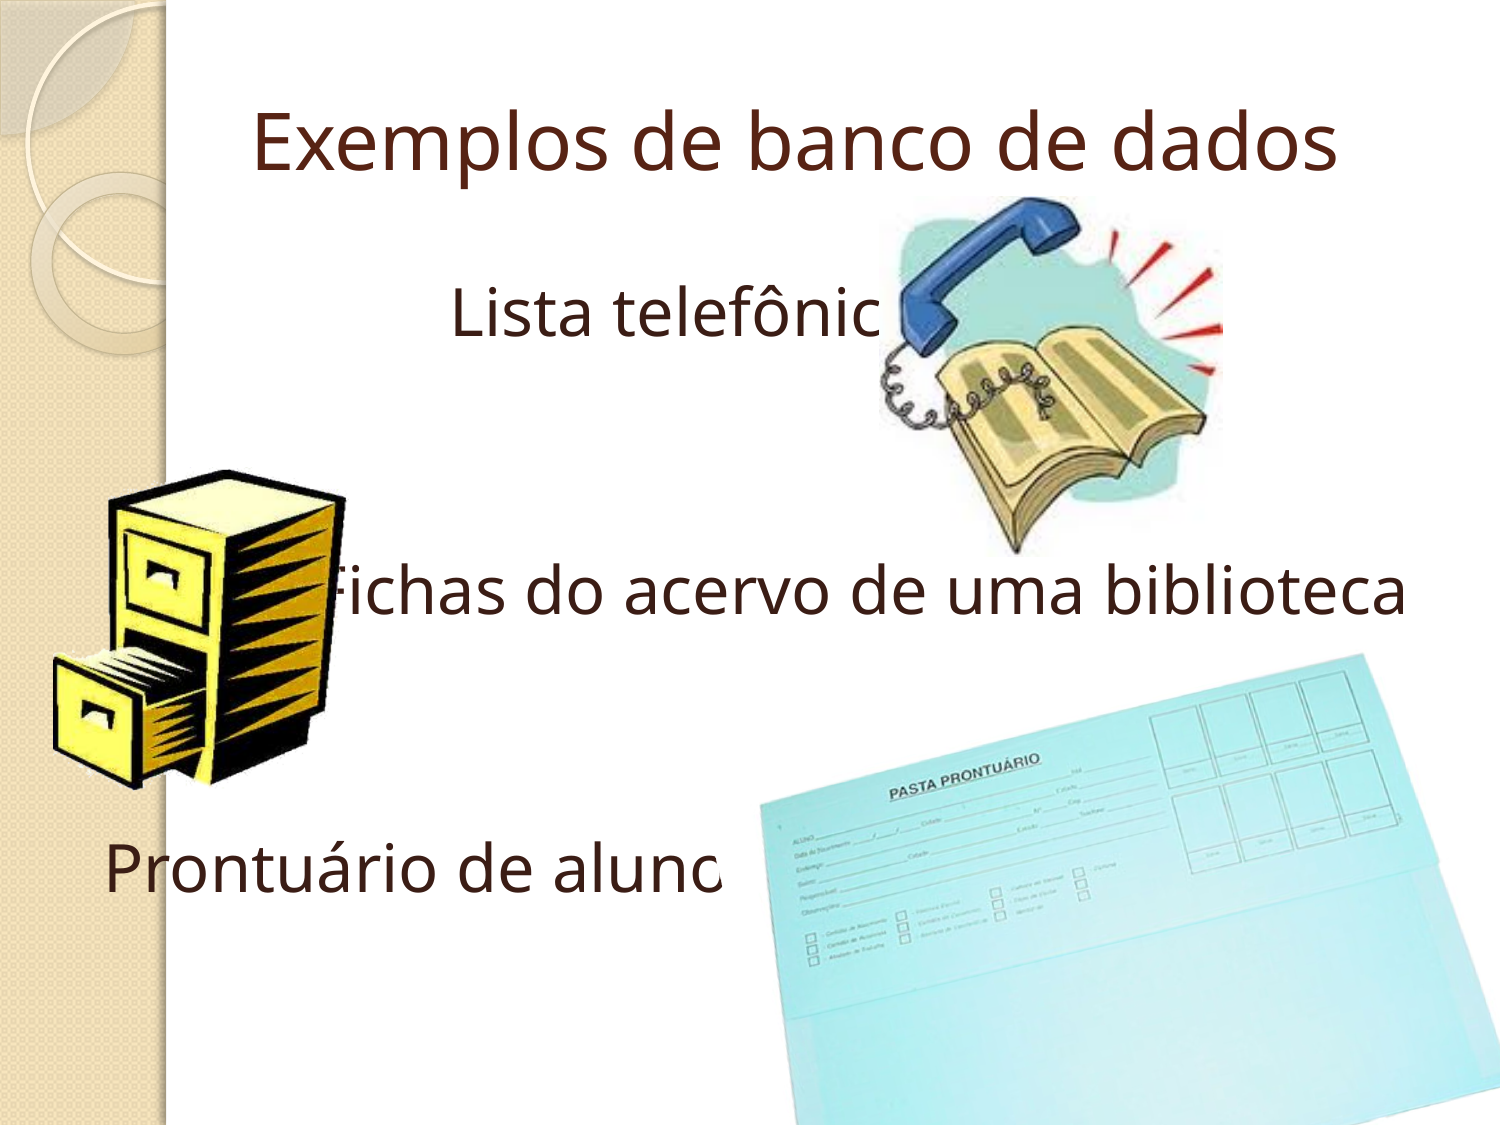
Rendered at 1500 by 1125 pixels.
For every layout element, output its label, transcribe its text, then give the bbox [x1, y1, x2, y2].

picture [704, 637, 1500, 1125]
picture [879, 195, 1223, 558]
picture [52, 467, 349, 793]
title Exemplos de banco de dados [235, 45, 1466, 233]
list Lista telefônica Fichas do acervo de uma biblioteca Prontuário de aluno [75, 262, 1425, 976]
